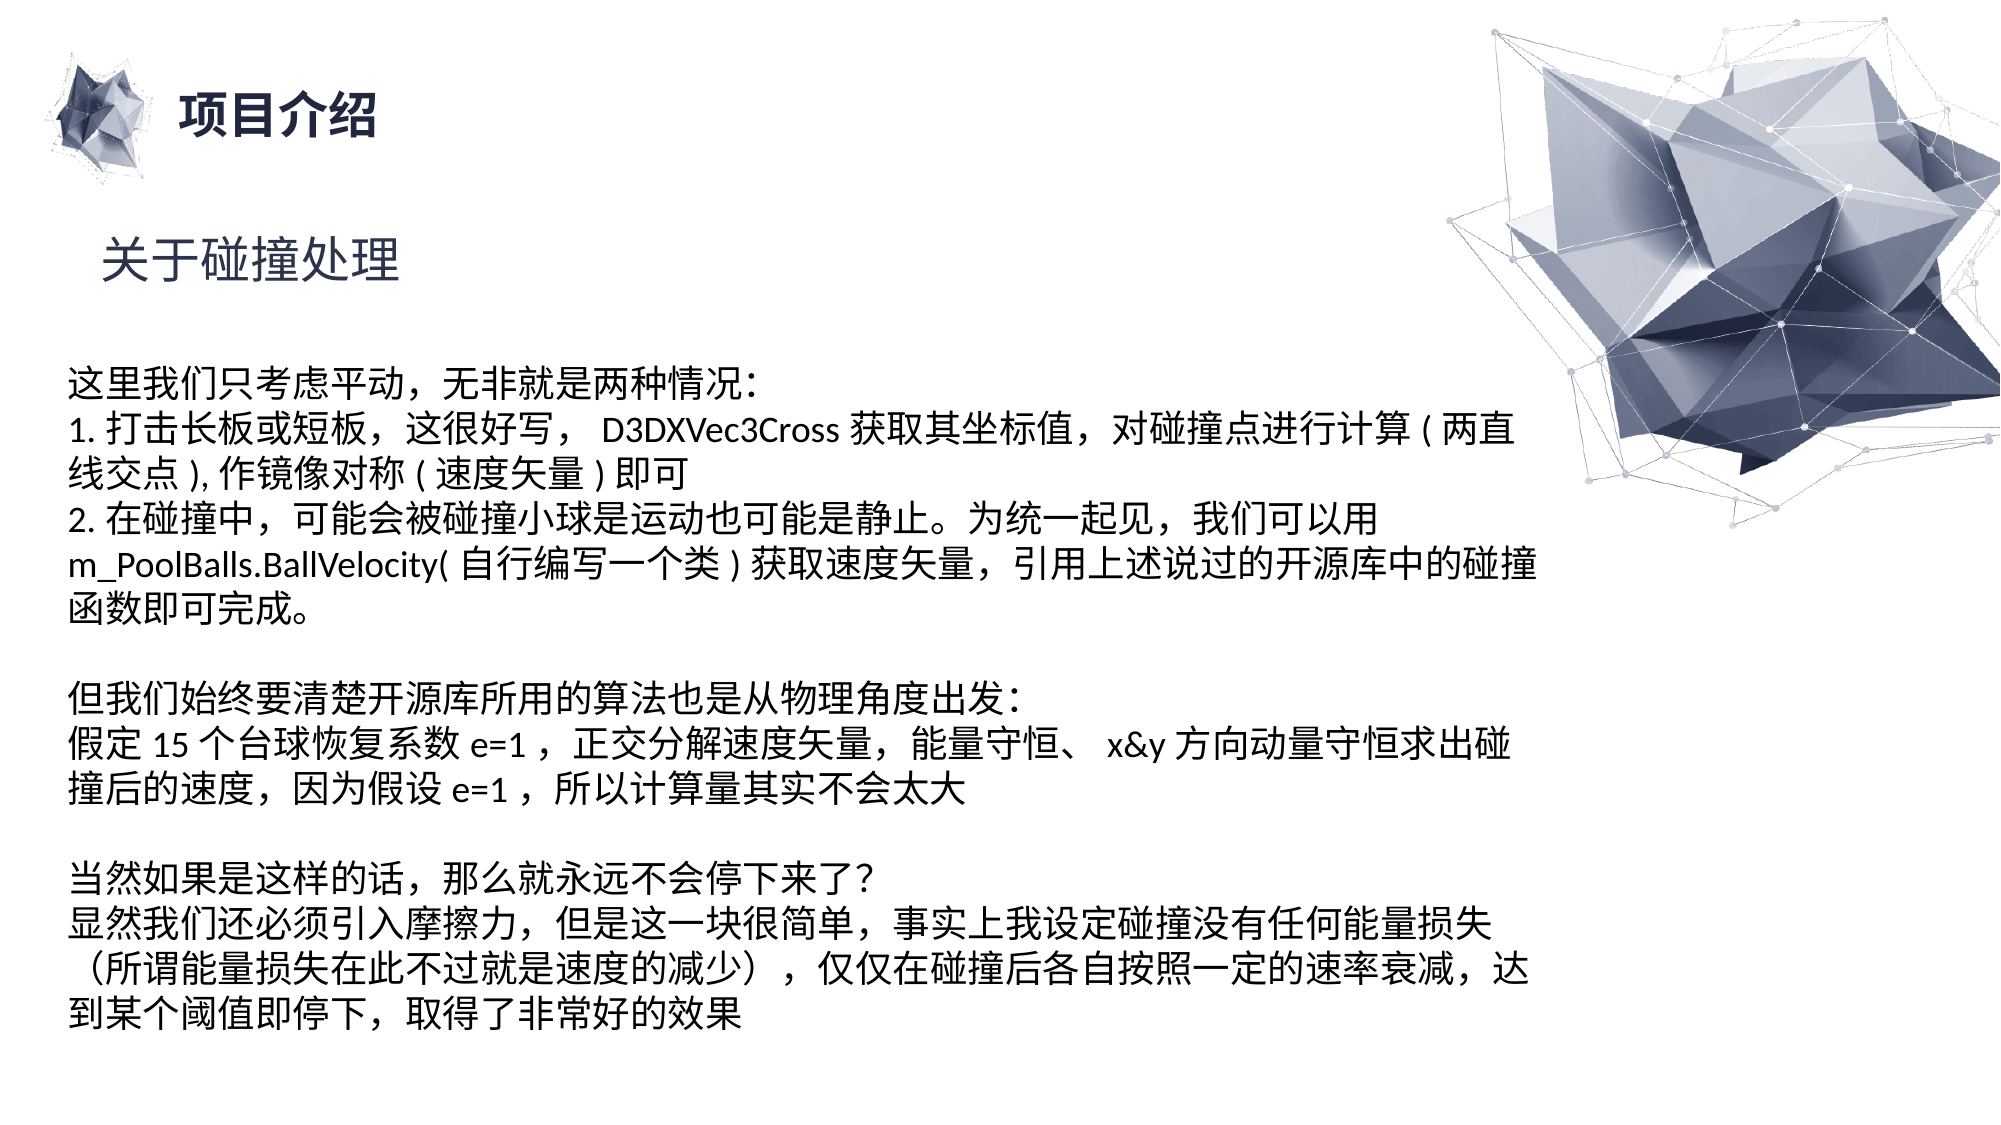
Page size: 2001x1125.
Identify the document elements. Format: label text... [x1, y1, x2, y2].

picture [0, 0, 185, 221]
picture [1199, 0, 2000, 798]
text_box 关于碰撞处理 [85, 221, 416, 296]
text_box 这里我们只考虑平动，无非就是两种情况： 1.打击长板或短板，这很好写，D3DXVec3Cross获取其坐标值，对碰撞点进行计算(两直线交点),作镜像对称(速度矢量)即可 2.在碰撞中，可能会被碰撞小球是运动也可能是静止。为统一起见，我们可以用m_PoolBalls.BallVelocity(自行编写一个类)获取速度矢量，引用上述说过的开源库中的碰撞函数即可完成。 但我们始终要清楚开源库所用的算法也是从物理角度出发： 假定15个台球恢复系数e=1，正交分解速度矢量，能量守恒、x&y方向动量守恒求出碰撞后的速度，因为假设e=1，所以计算量其实不会太大 当然如果是这样的话，那么就永远不会停下来了？ 显然我们还必须引入摩擦力，但是这一块很简单，事实上我设定碰撞没有任何能量损失（所谓能量损失在此不过就是速度的减少），仅仅在碰撞后各自按照一定的速率衰减，达到某个阈值即停下，取得了非常好的效果 [52, 352, 1559, 1043]
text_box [177, 68, 771, 228]
